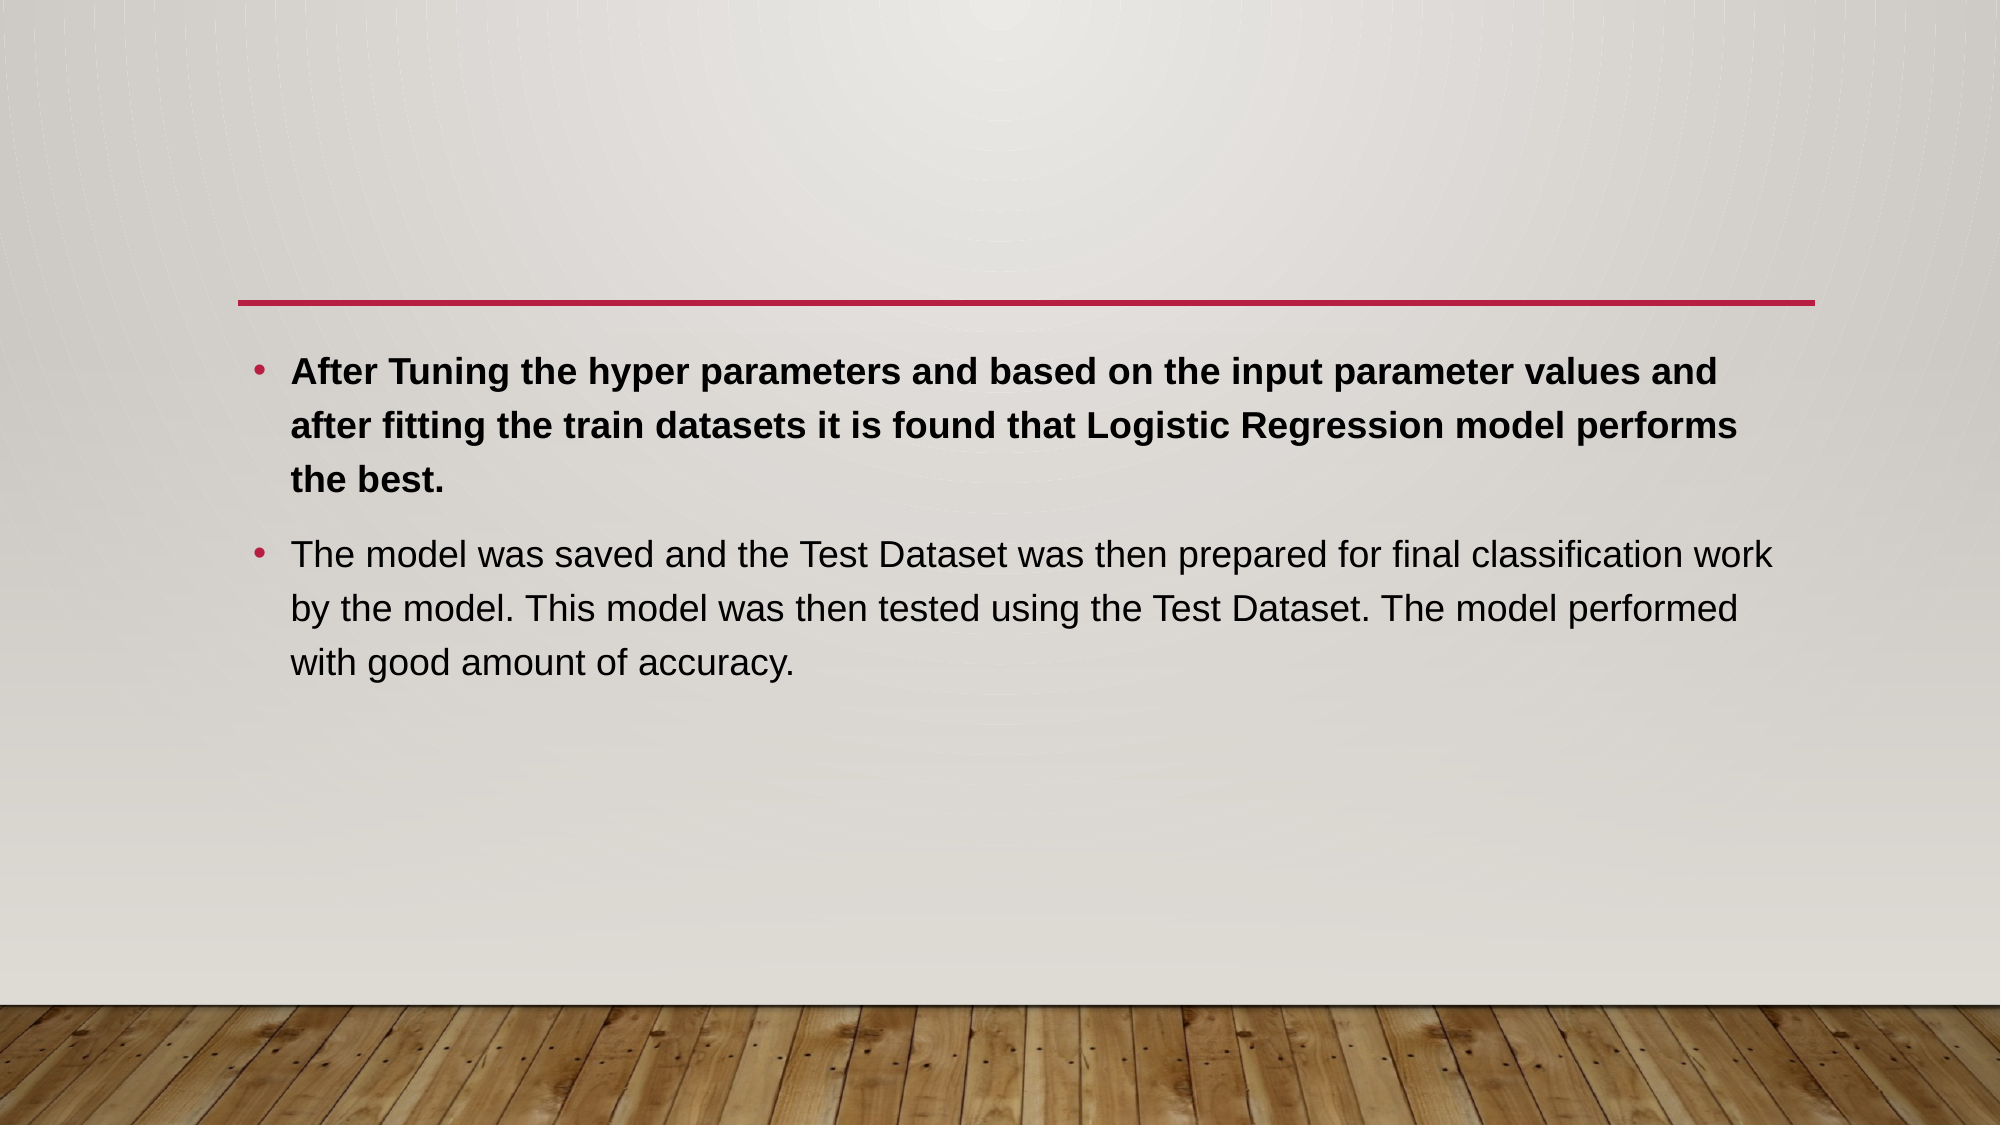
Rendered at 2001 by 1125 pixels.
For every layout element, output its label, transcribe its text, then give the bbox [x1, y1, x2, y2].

list After Tuning the hyper parameters and based on the input parameter values and after fitting the train datasets it is found that Logistic Regression model performs the best. The model was saved and the Test Dataset was then prepared for final classification work by the model. This model was then tested using the Test Dataset. The model performed with good amount of accuracy. [238, 330, 1814, 897]
picture [0, 1005, 2000, 1125]
